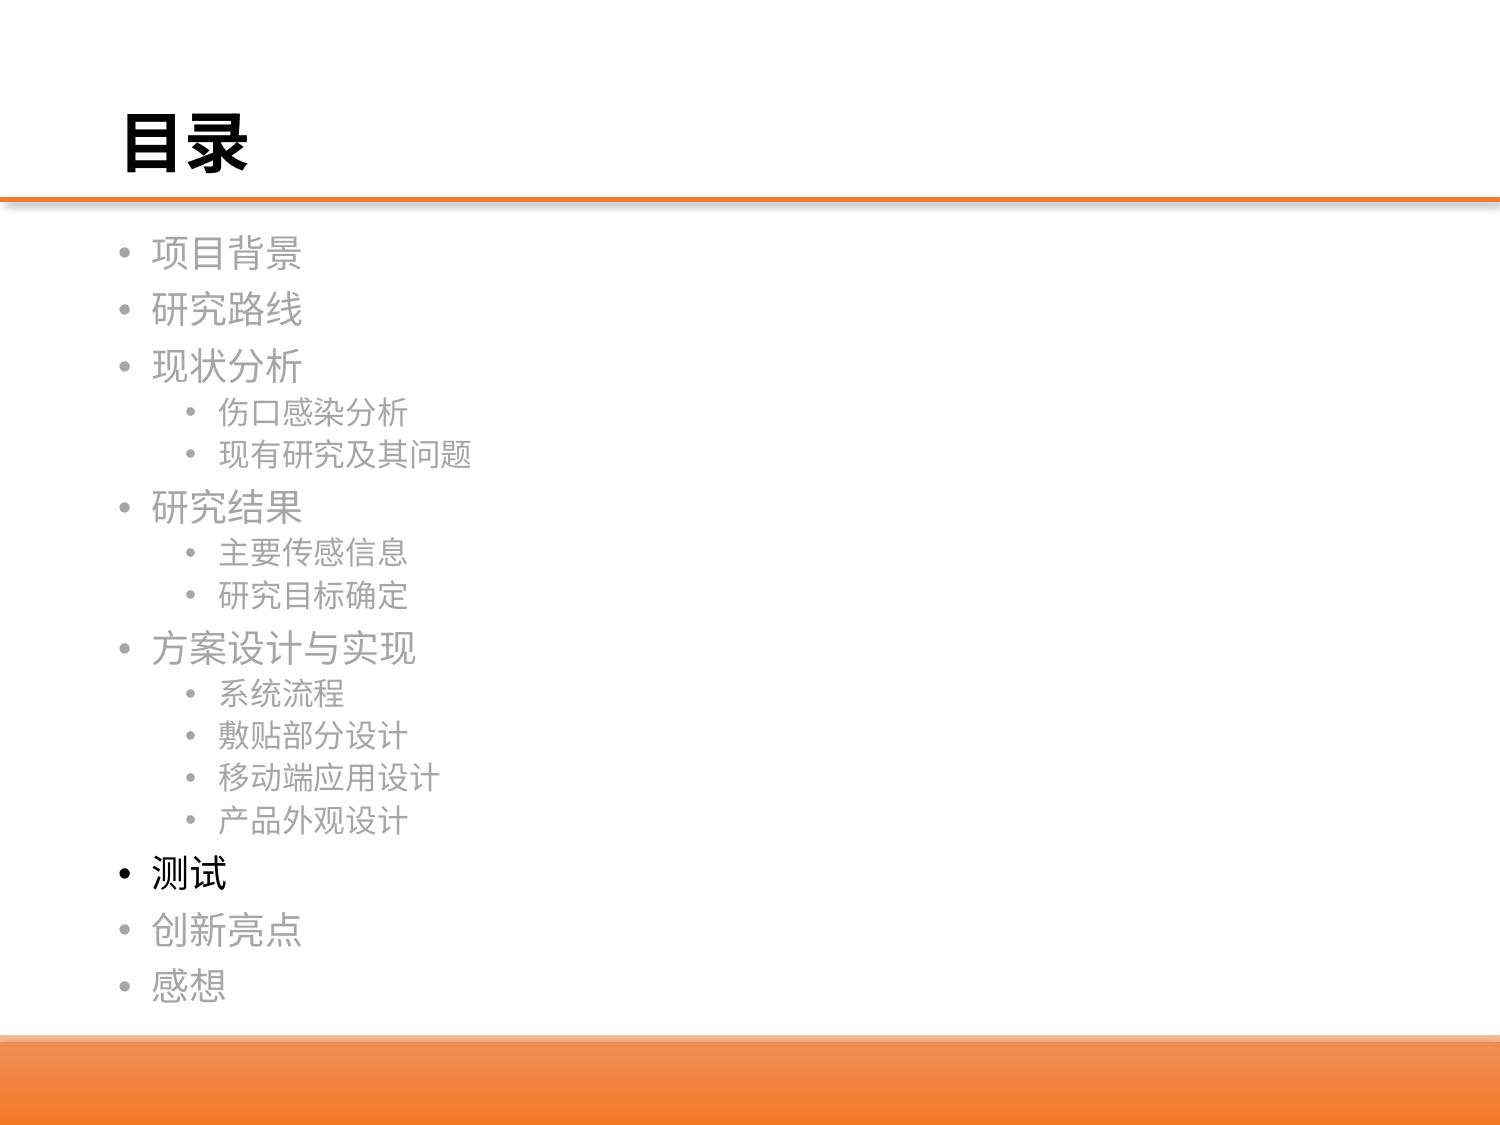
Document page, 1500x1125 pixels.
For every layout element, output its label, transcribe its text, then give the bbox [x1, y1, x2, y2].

title 目录 [103, 37, 1397, 227]
list 项目背景 研究路线 现状分析 伤口感染分析 现有研究及其问题 研究结果 主要传感信息 研究目标确定 方案设计与实现 系统流程 敷贴部分设计 移动端应用设计 产品外观设计 测试 创新亮点 感想 [103, 227, 1397, 1020]
